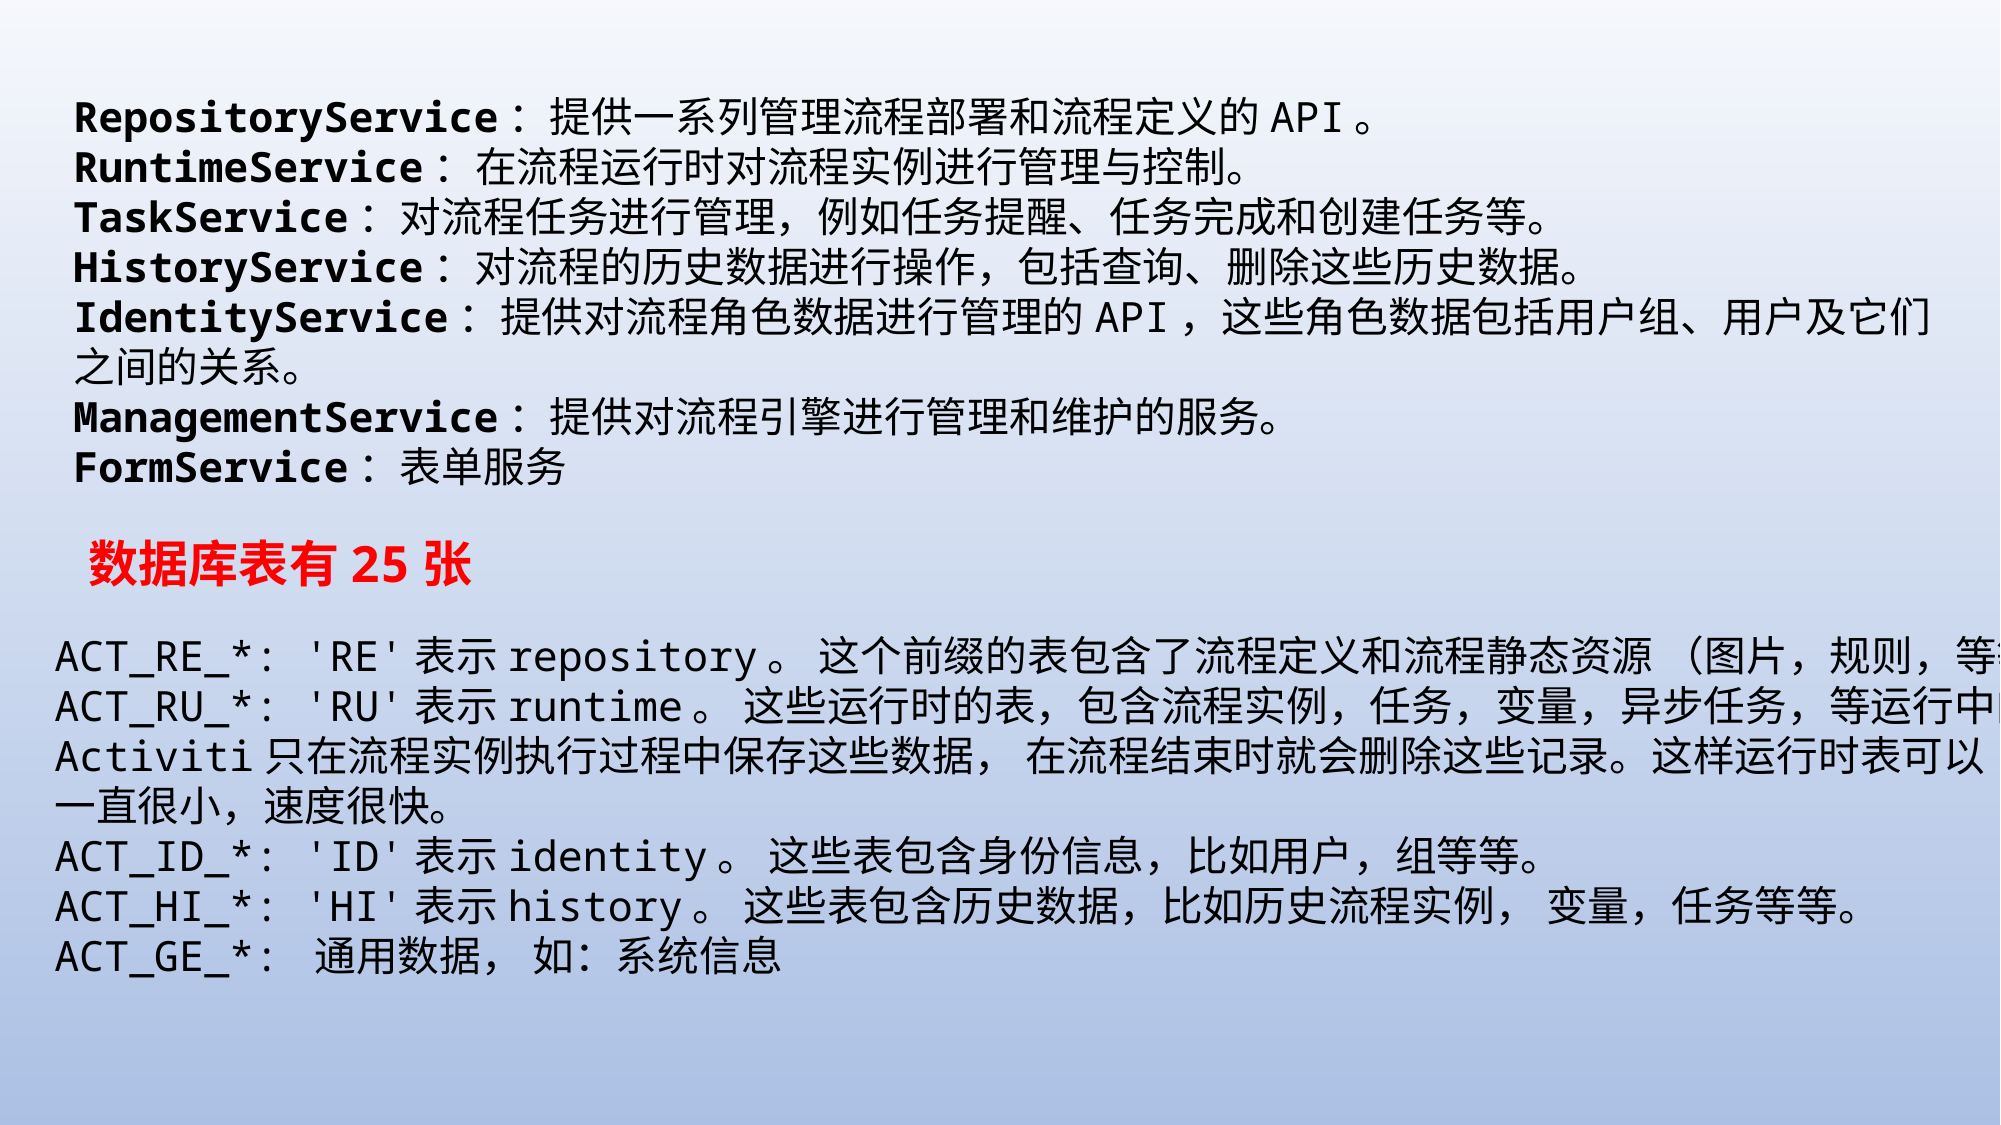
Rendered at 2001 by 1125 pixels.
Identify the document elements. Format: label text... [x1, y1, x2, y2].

text_box ACT_RE_*: 'RE'表示repository。 这个前缀的表包含了流程定义和流程静态资源 （图片，规则，等等）。 ACT_RU_*: 'RU'表示runtime。 这些运行时的表，包含流程实例，任务，变量，异步任务，等运行中的数据。 Activiti只在流程实例执行过程中保存这些数据， 在流程结束时就会删除这些记录。这样运行时表可以 一直很小，速度很快。 ACT_ID_*: 'ID'表示identity。 这些表包含身份信息，比如用户，组等等。 ACT_HI_*: 'HI'表示history。 这些表包含历史数据，比如历史流程实例， 变量，任务等等。 ACT_GE_*: 通用数据， 如：系统信息 [39, 622, 2000, 988]
text_box 数据库表有25张 [74, 524, 599, 600]
text_box RepositoryService：提供一系列管理流程部署和流程定义的API。 RuntimeService：在流程运行时对流程实例进行管理与控制。 TaskService：对流程任务进行管理，例如任务提醒、任务完成和创建任务等。 HistoryService：对流程的历史数据进行操作，包括查询、删除这些历史数据。 IdentityService：提供对流程角色数据进行管理的API，这些角色数据包括用户组、用户及它们之间的关系。 ManagementService：提供对流程引擎进行管理和维护的服务。 FormService：表单服务 [58, 83, 1947, 499]
